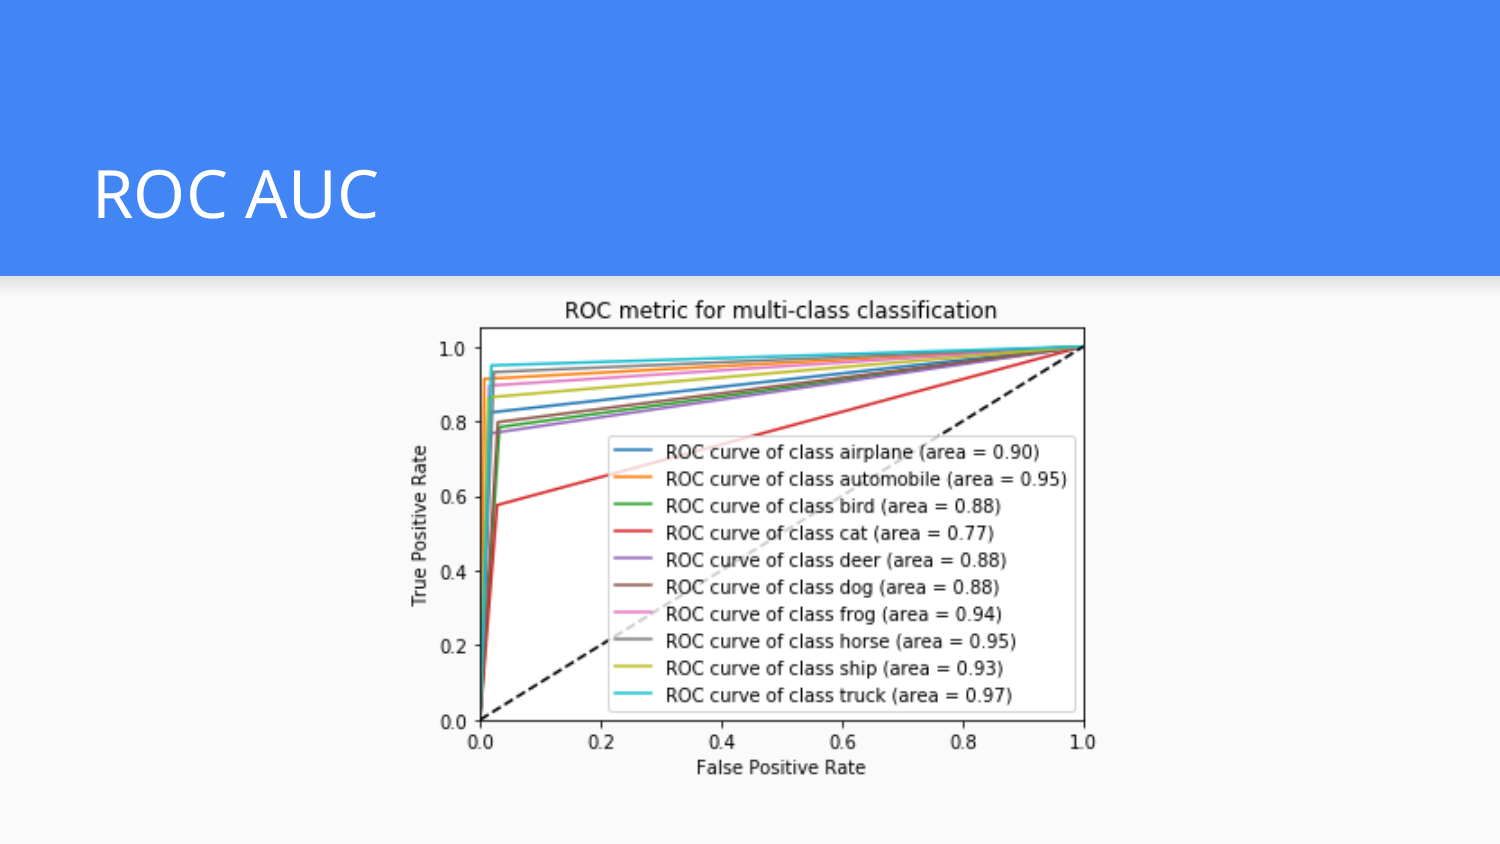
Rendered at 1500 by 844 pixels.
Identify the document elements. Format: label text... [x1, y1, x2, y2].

picture [401, 288, 1111, 789]
title ROC AUC [77, 121, 1427, 248]
